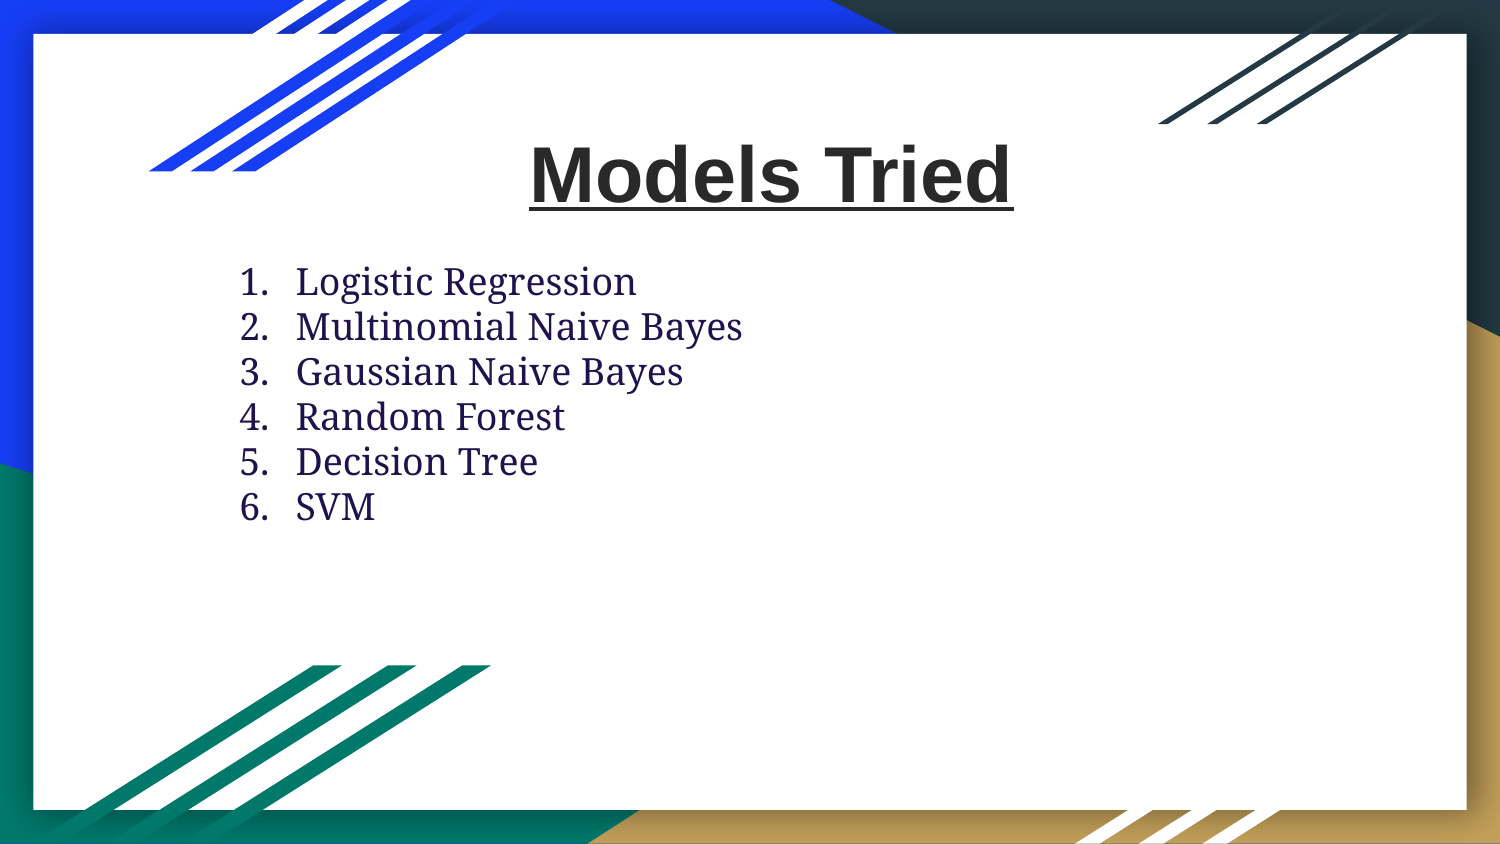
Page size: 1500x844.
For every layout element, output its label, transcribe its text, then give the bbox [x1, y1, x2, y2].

title Models Tried [331, 52, 1212, 243]
subtitle Logistic Regression Multinomial Naive Bayes Gaussian Naive Bayes Random Forest Decision Tree SVM [205, 243, 1264, 646]
